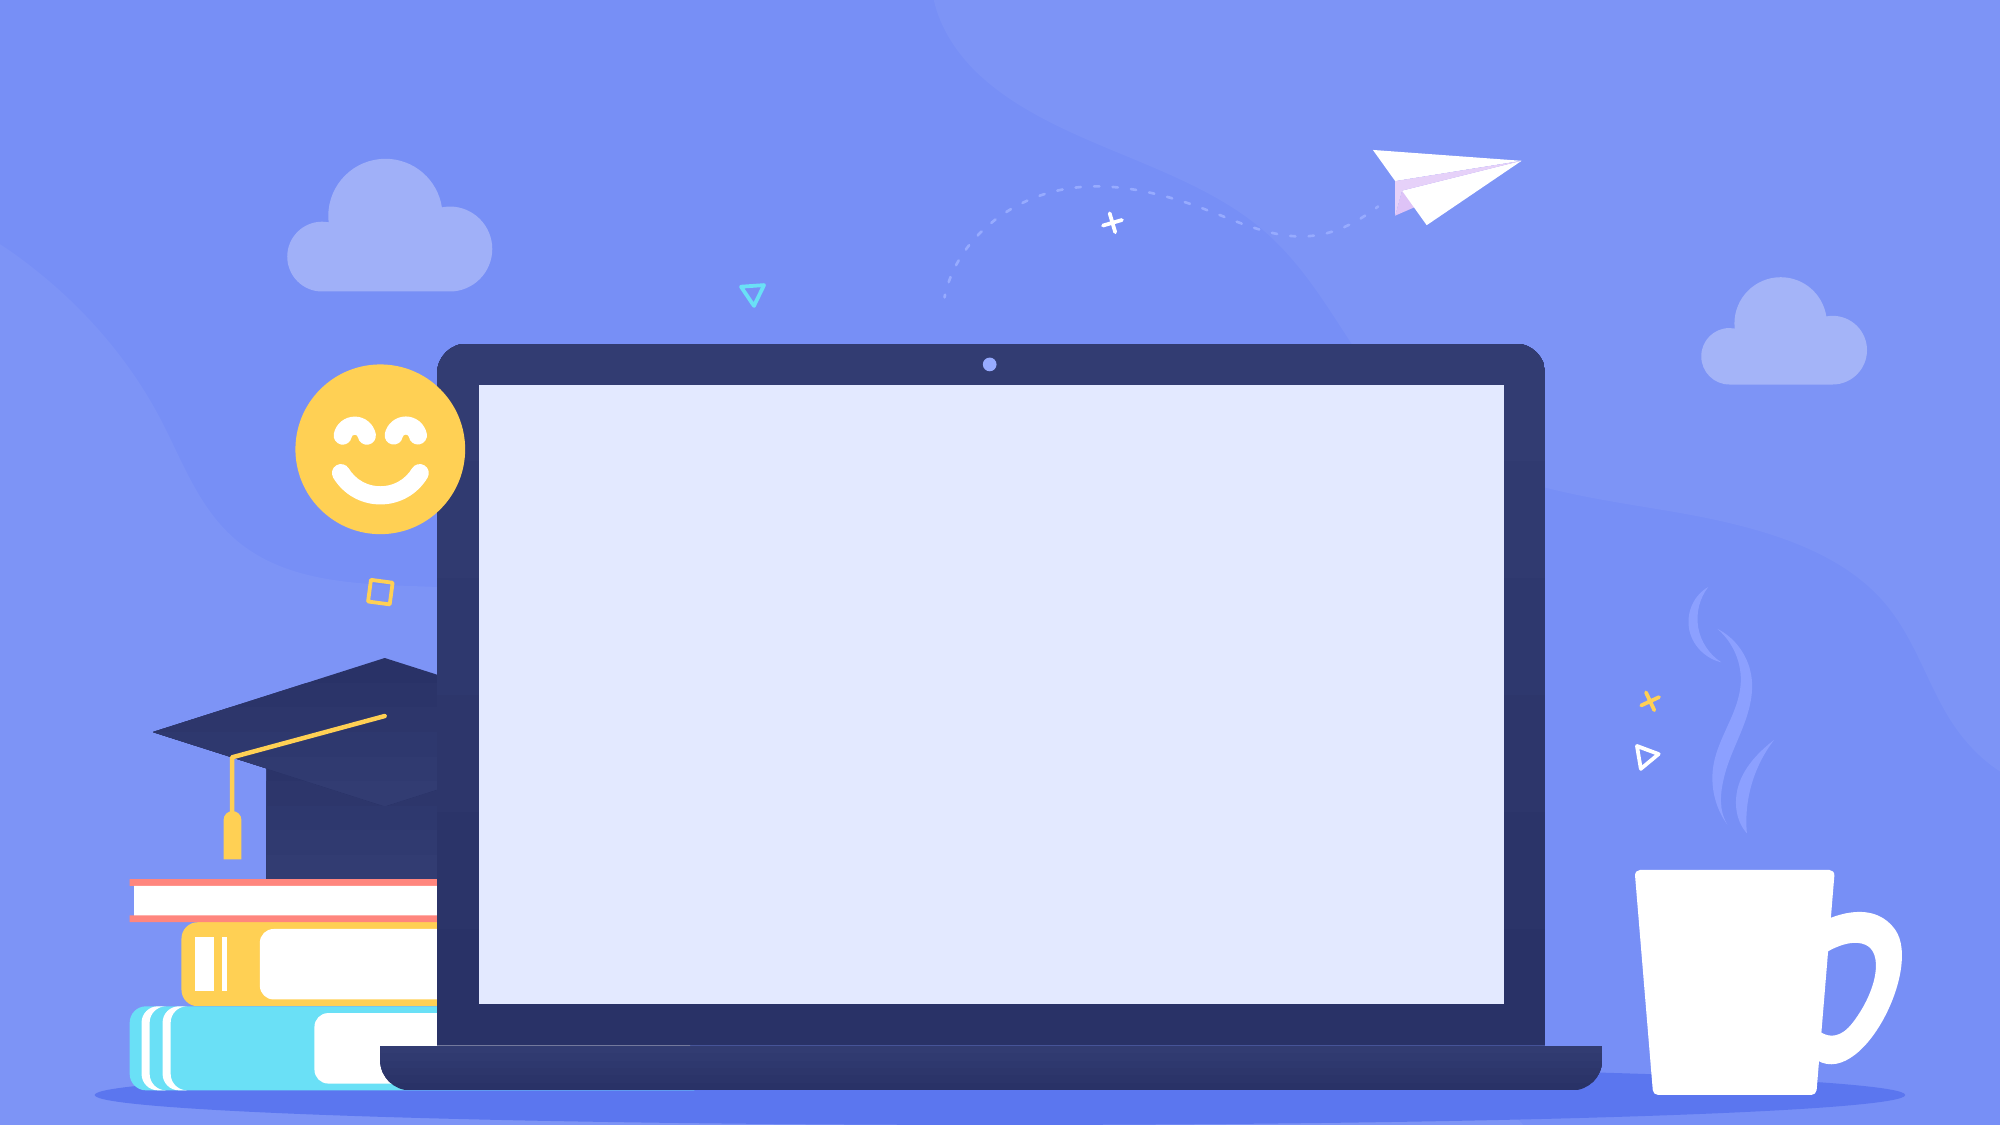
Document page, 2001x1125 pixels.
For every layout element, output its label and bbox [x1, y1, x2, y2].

text_box [365, 210, 1662, 968]
text_box [129, 149, 1868, 1091]
text_box [0, 0, 2000, 1125]
text_box [379, 342, 1603, 1091]
text_box [1634, 586, 1903, 1096]
